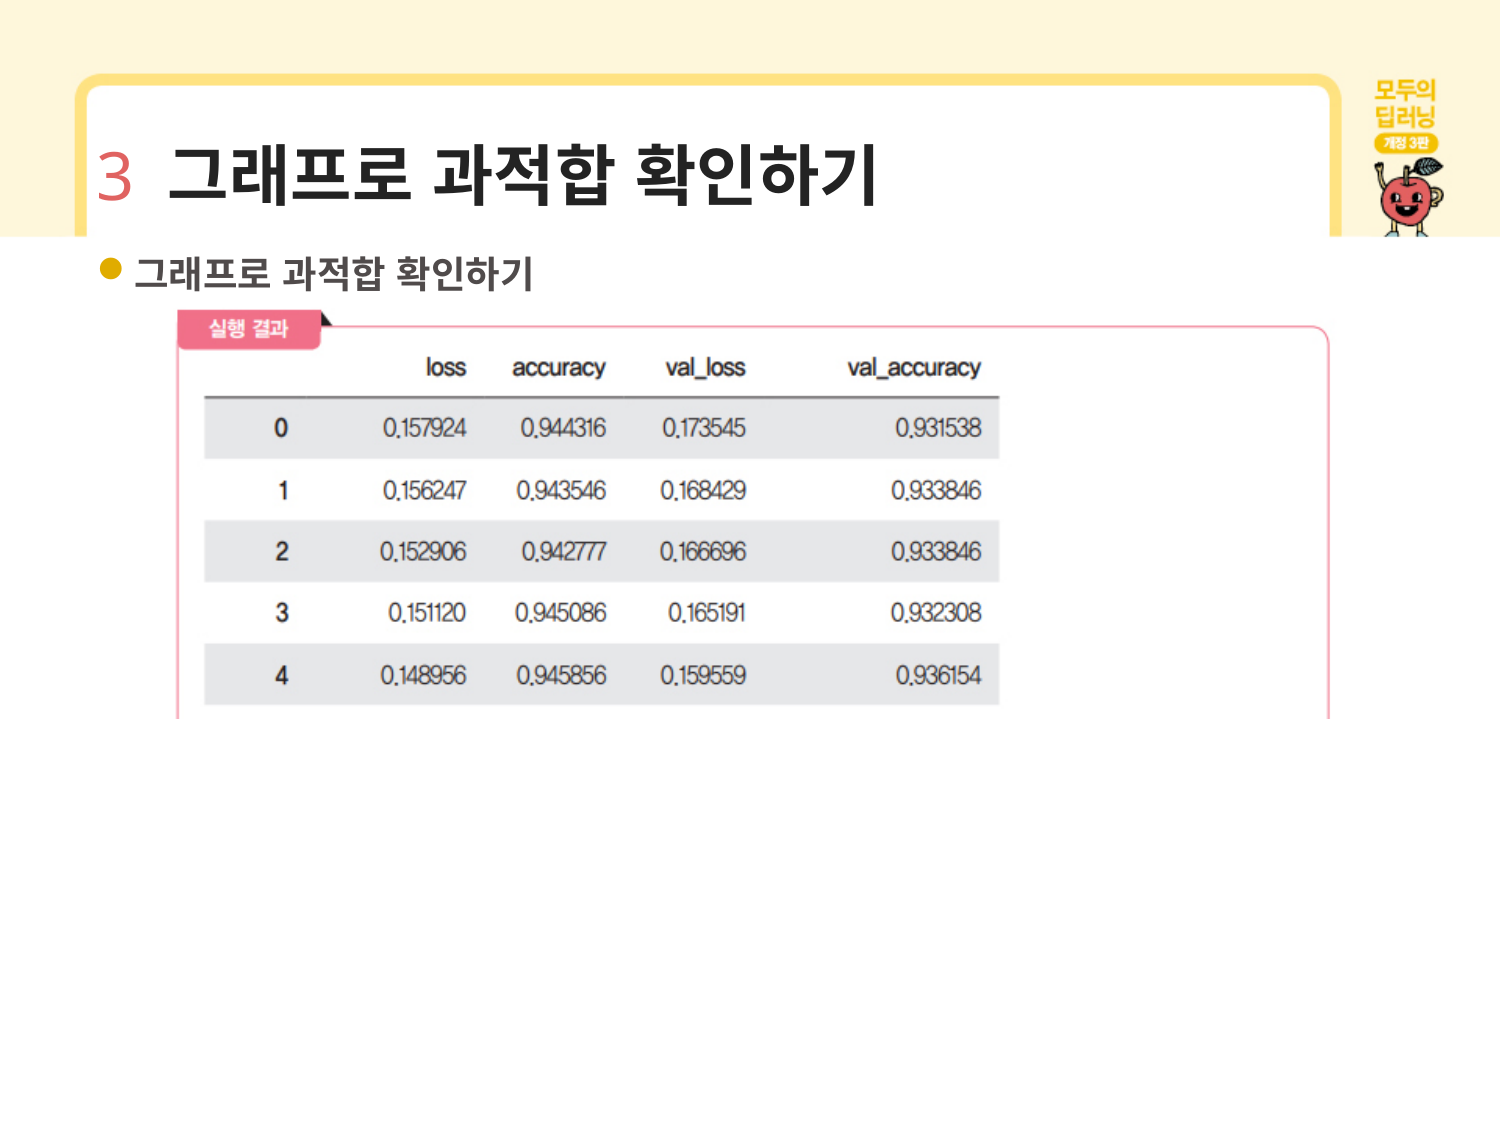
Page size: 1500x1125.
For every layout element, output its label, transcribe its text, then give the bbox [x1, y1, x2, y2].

list 그래프로 과적합 확인하기 [81, 239, 1412, 1054]
title 3 그래프로 과적합 확인하기 [81, 90, 1412, 222]
picture [0, 0, 1500, 1125]
